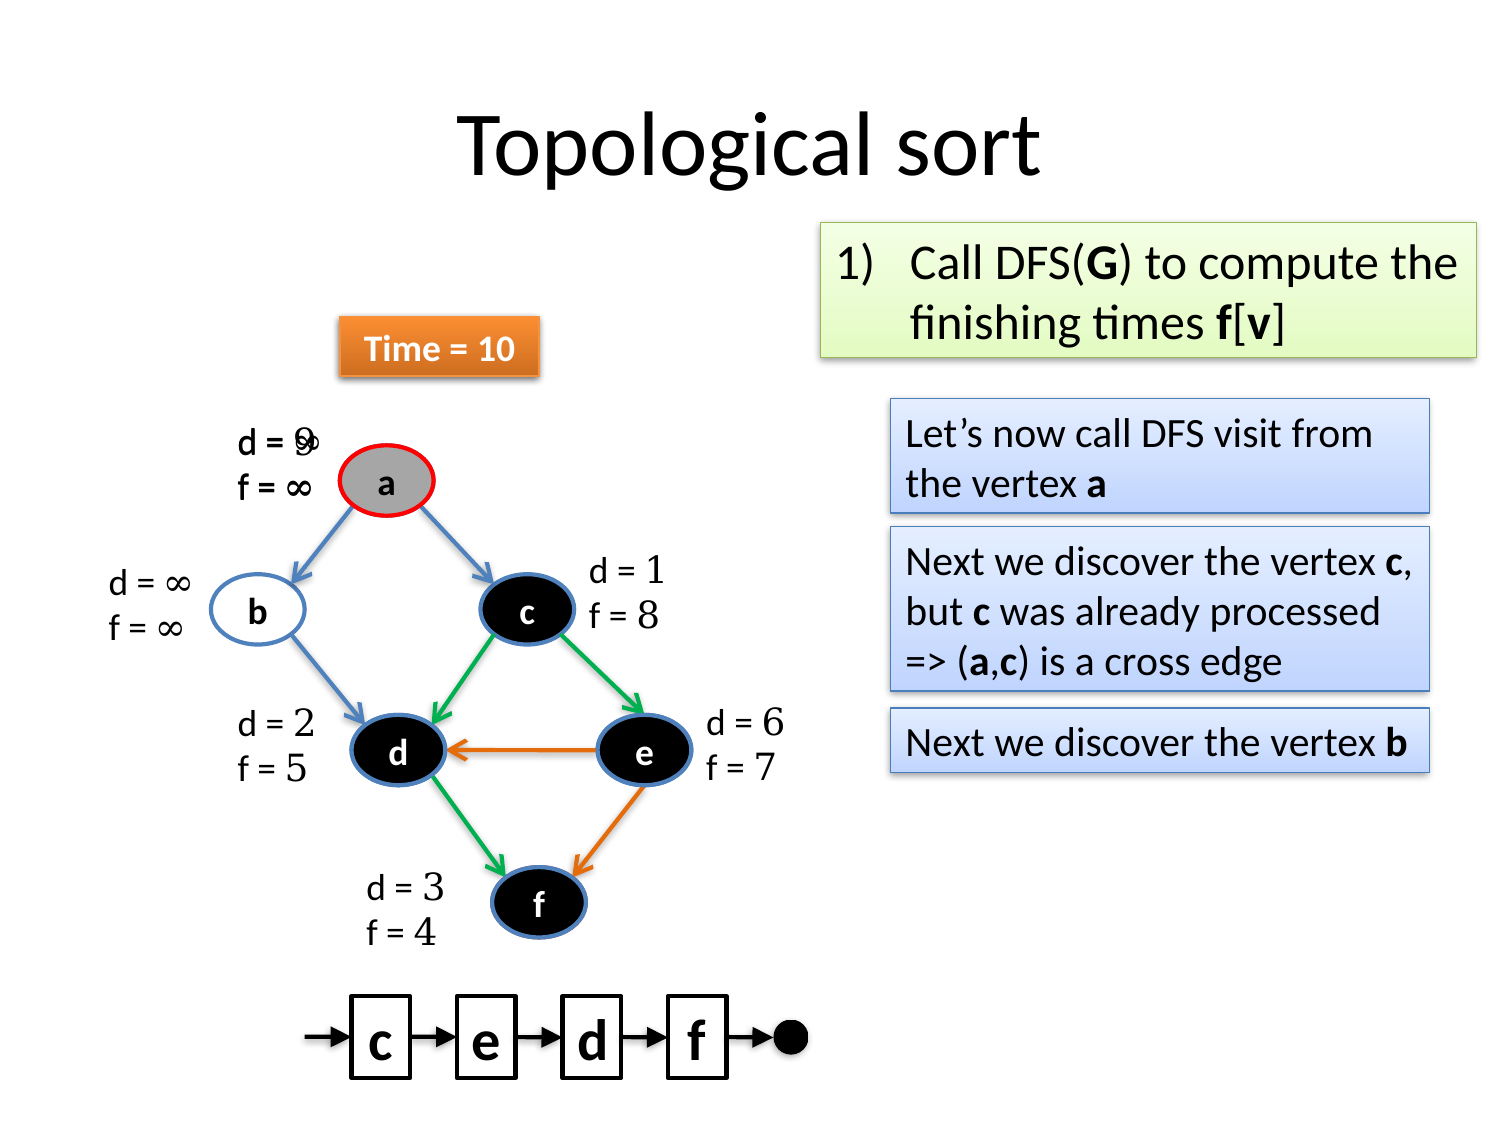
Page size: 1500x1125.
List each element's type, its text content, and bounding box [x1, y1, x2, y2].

text_box f [493, 865, 588, 940]
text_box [417, 507, 497, 583]
text_box d = ∞ f = ∞ [93, 550, 235, 656]
text_box d = 6 f = 7 [691, 690, 832, 796]
text_box e [595, 712, 694, 788]
text_box [773, 1019, 809, 1055]
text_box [561, 794, 655, 868]
text_box d = 3 f = 4 [351, 855, 493, 961]
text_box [417, 648, 509, 712]
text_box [282, 513, 363, 577]
text_box d [364, 712, 448, 788]
text_box c [478, 572, 574, 647]
text_box a [364, 443, 436, 518]
text_box Next we discover the vertex c, but c was already processed => (a,c) is a cross edge [890, 526, 1430, 692]
text_box f [666, 994, 729, 1080]
text_box c [349, 994, 412, 1080]
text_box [417, 788, 521, 864]
text_box Time = 10 [339, 316, 540, 377]
text_box d = 9 f = ∞ [222, 410, 364, 515]
text_box d = 1 f = 8 [574, 538, 715, 644]
text_box d = 2 f = 5 [222, 691, 364, 797]
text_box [282, 642, 374, 718]
text_box b [235, 572, 307, 647]
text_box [561, 632, 644, 717]
text_box Call DFS(G) to compute the finishing times f[v] [820, 222, 1477, 358]
text_box e [455, 994, 518, 1080]
text_box Next we discover the vertex b [890, 707, 1430, 773]
text_box Let’s now call DFS visit from the vertex a [890, 398, 1430, 514]
text_box d [560, 994, 623, 1080]
title Topological sort [75, 45, 1425, 233]
